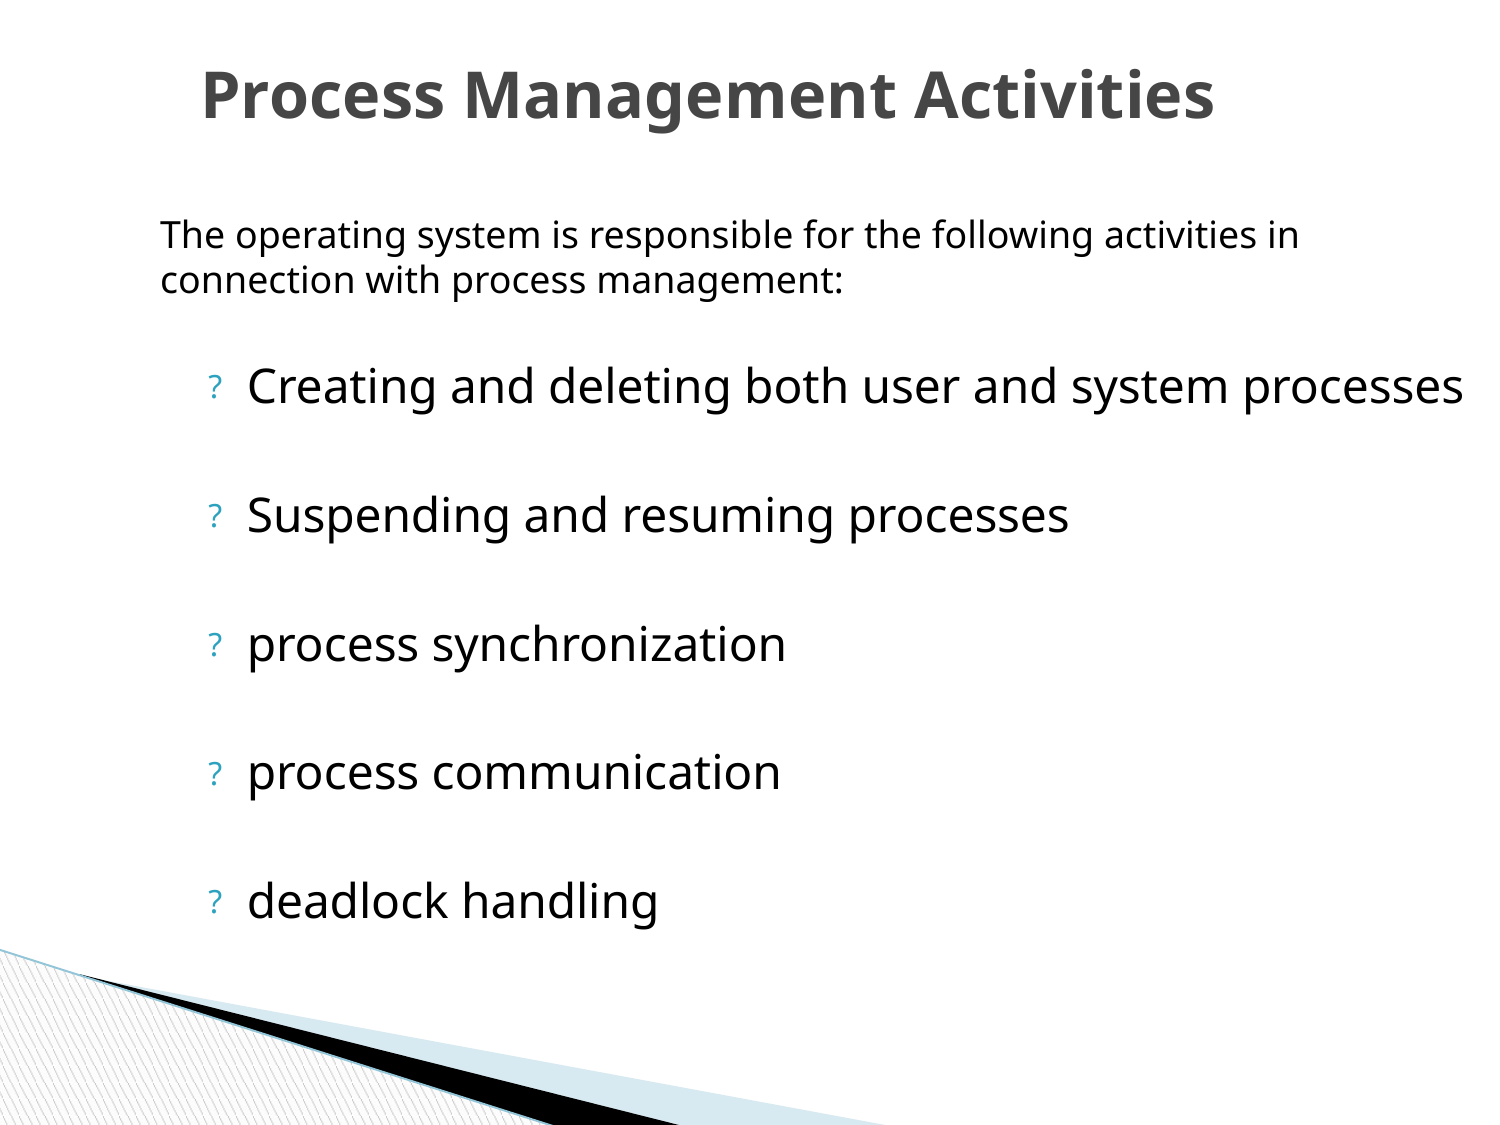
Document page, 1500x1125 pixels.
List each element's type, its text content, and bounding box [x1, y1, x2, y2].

list Creating and deleting both user and system processes Suspending and resuming processes process synchronization process communication deadlock handling [176, 283, 1483, 946]
text_box The operating system is responsible for the following activities in connection with process management: [145, 203, 1390, 309]
title Process Management Activities [185, 45, 1425, 141]
